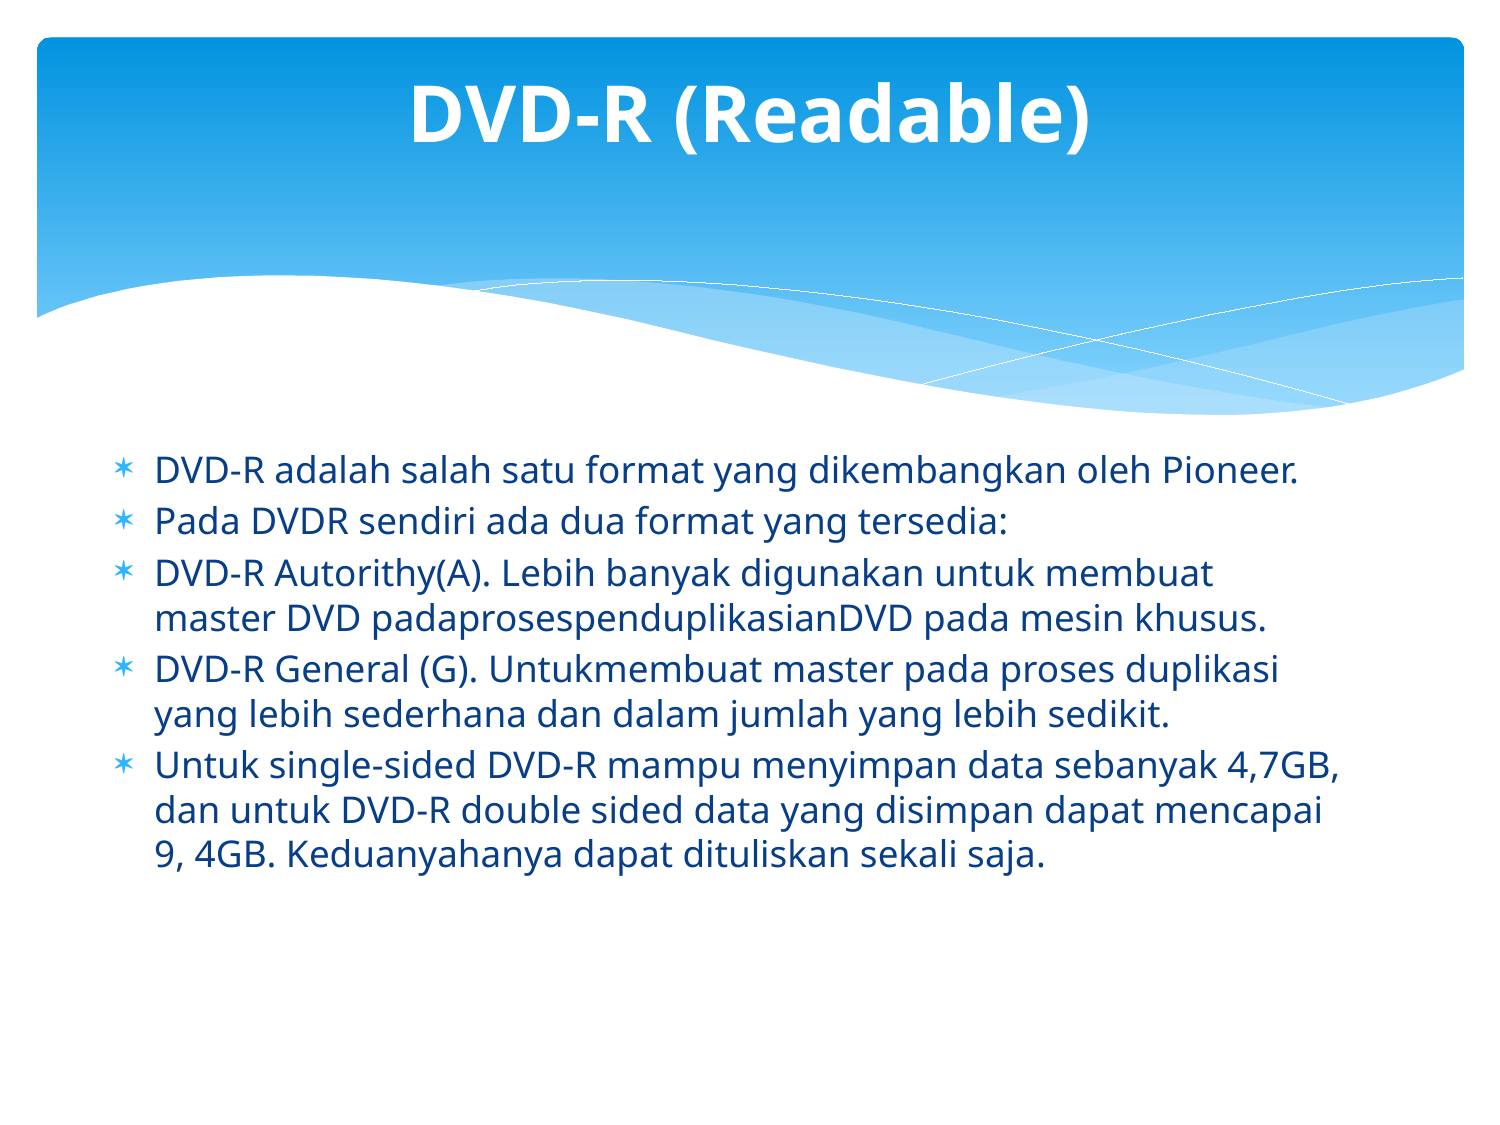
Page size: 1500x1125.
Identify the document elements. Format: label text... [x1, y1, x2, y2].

title DVD-R (Readable) [75, 55, 1425, 261]
list DVD-R adalah salah satu format yang dikembangkan oleh Pioneer. Pada DVDR sendiri ada dua format yang tersedia: DVD-R Autorithy(A). Lebih banyak digunakan untuk membuat master DVD padaprosespenduplikasianDVD pada mesin khusus. DVD-R General (G). Untukmembuat master pada proses duplikasi yang lebih sederhana dan dalam jumlah yang lebih sedikit. Untuk single-sided DVD-R mampu menyimpan data sebanyak 4,7GB, dan untuk DVD-R double sided data yang disimpan dapat mencapai 9, 4GB. Keduanyahanya dapat dituliskan sekali saja. [99, 438, 1359, 1005]
